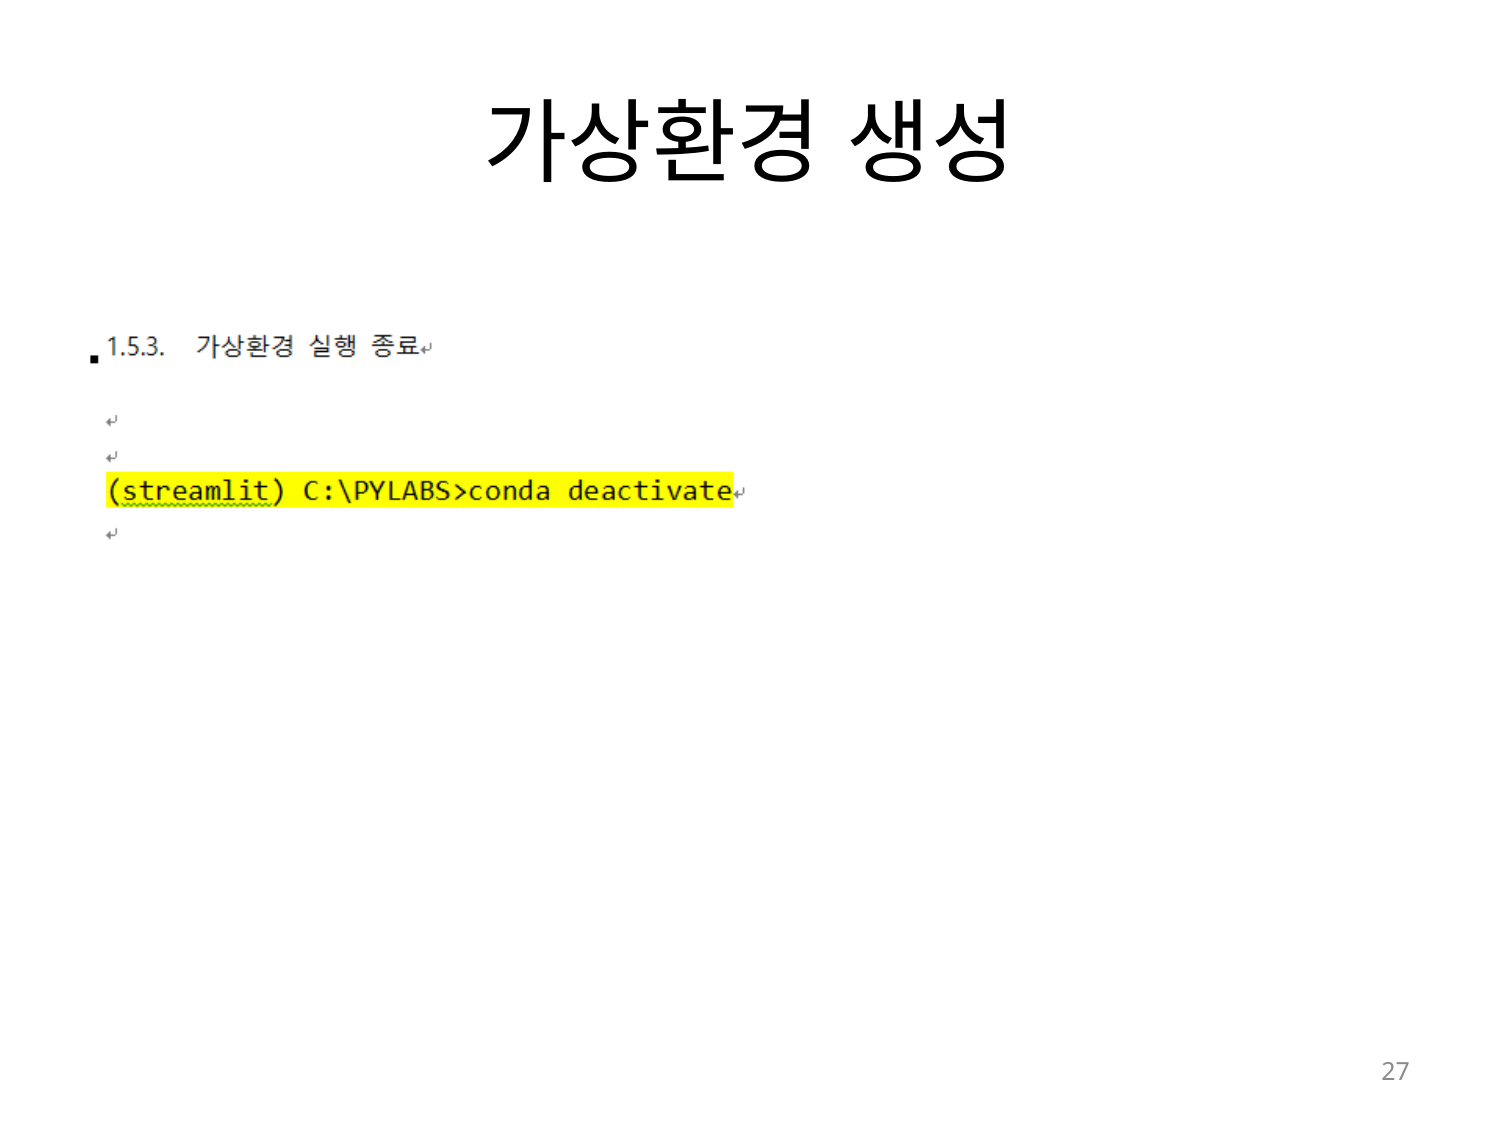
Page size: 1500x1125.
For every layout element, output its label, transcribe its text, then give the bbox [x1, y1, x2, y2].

title 가상환경 생성 [75, 45, 1425, 233]
slide_number 27 [1074, 1042, 1425, 1103]
picture [64, 296, 898, 563]
